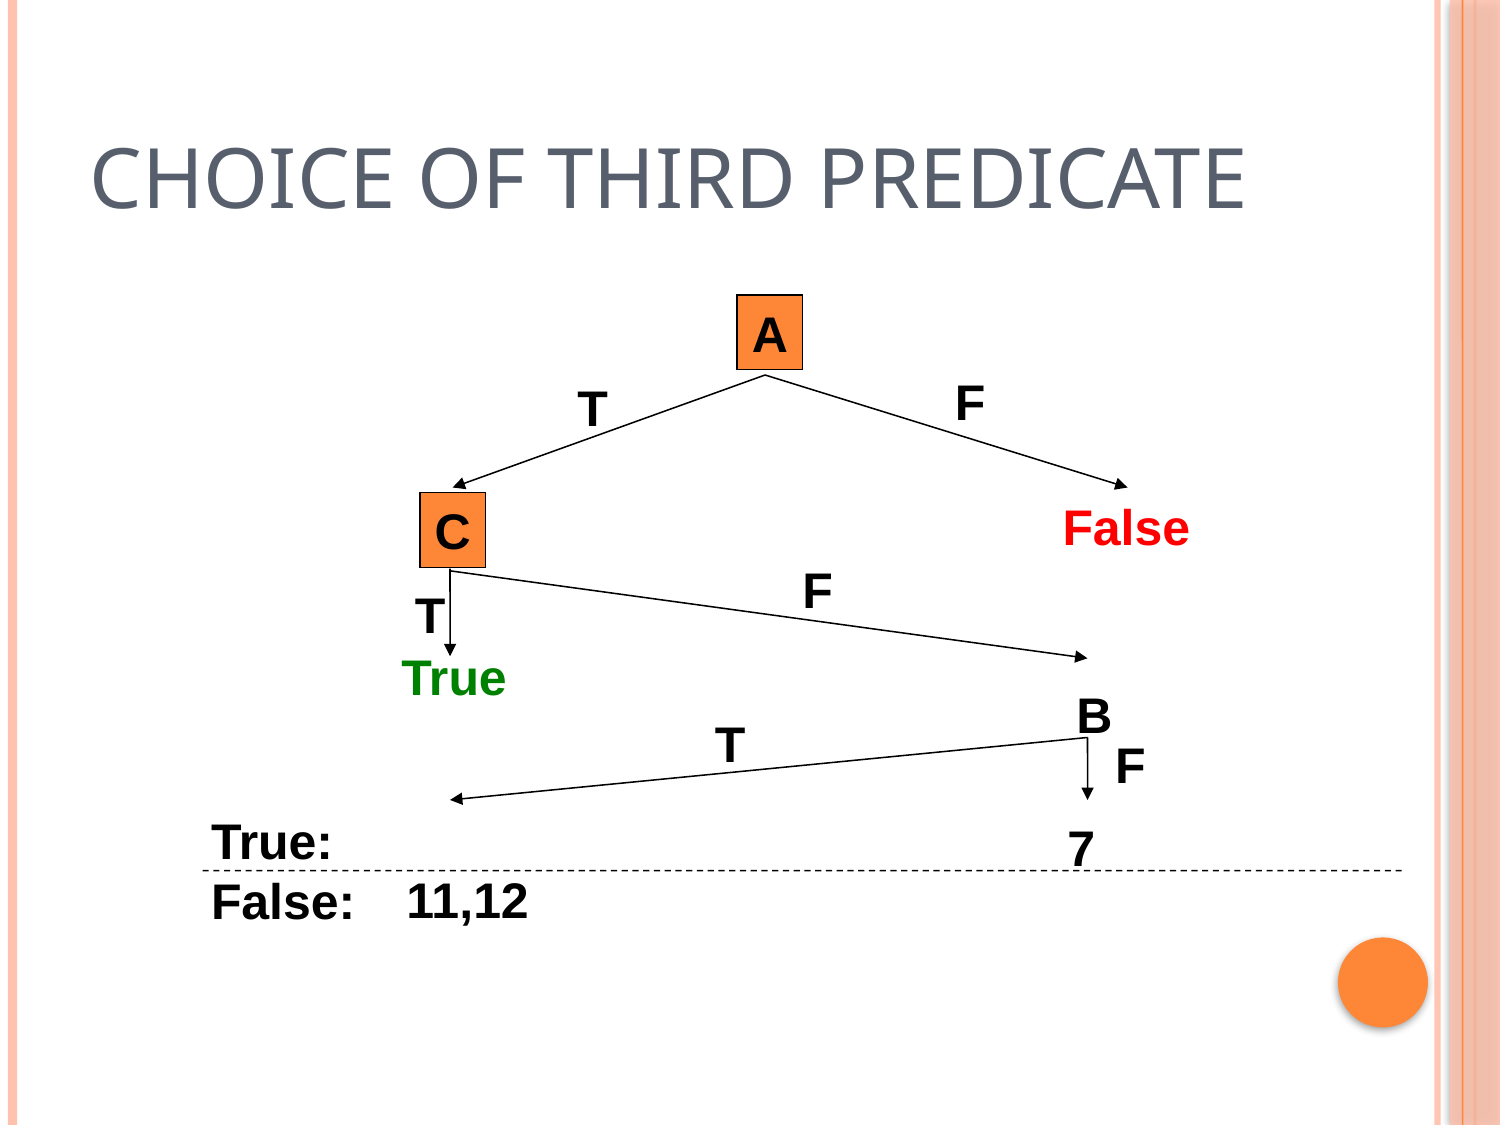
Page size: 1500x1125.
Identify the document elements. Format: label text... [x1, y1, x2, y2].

text_box T [700, 705, 761, 781]
text_box B [1061, 676, 1127, 751]
text_box C [419, 492, 486, 568]
text_box F [1100, 725, 1161, 797]
text_box [765, 374, 1128, 490]
text_box T [562, 368, 623, 444]
text_box T [400, 575, 461, 638]
text_box True [386, 638, 522, 714]
text_box [454, 792, 463, 797]
text_box A [737, 294, 803, 370]
text_box [848, 625, 1088, 663]
title Choice of Third Predicate [75, 45, 1300, 233]
text_box [1081, 737, 1094, 797]
text_box [452, 444, 574, 490]
text_box F [940, 363, 1001, 439]
text_box F [787, 550, 848, 626]
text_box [199, 800, 1404, 938]
text_box False [1047, 488, 1205, 564]
